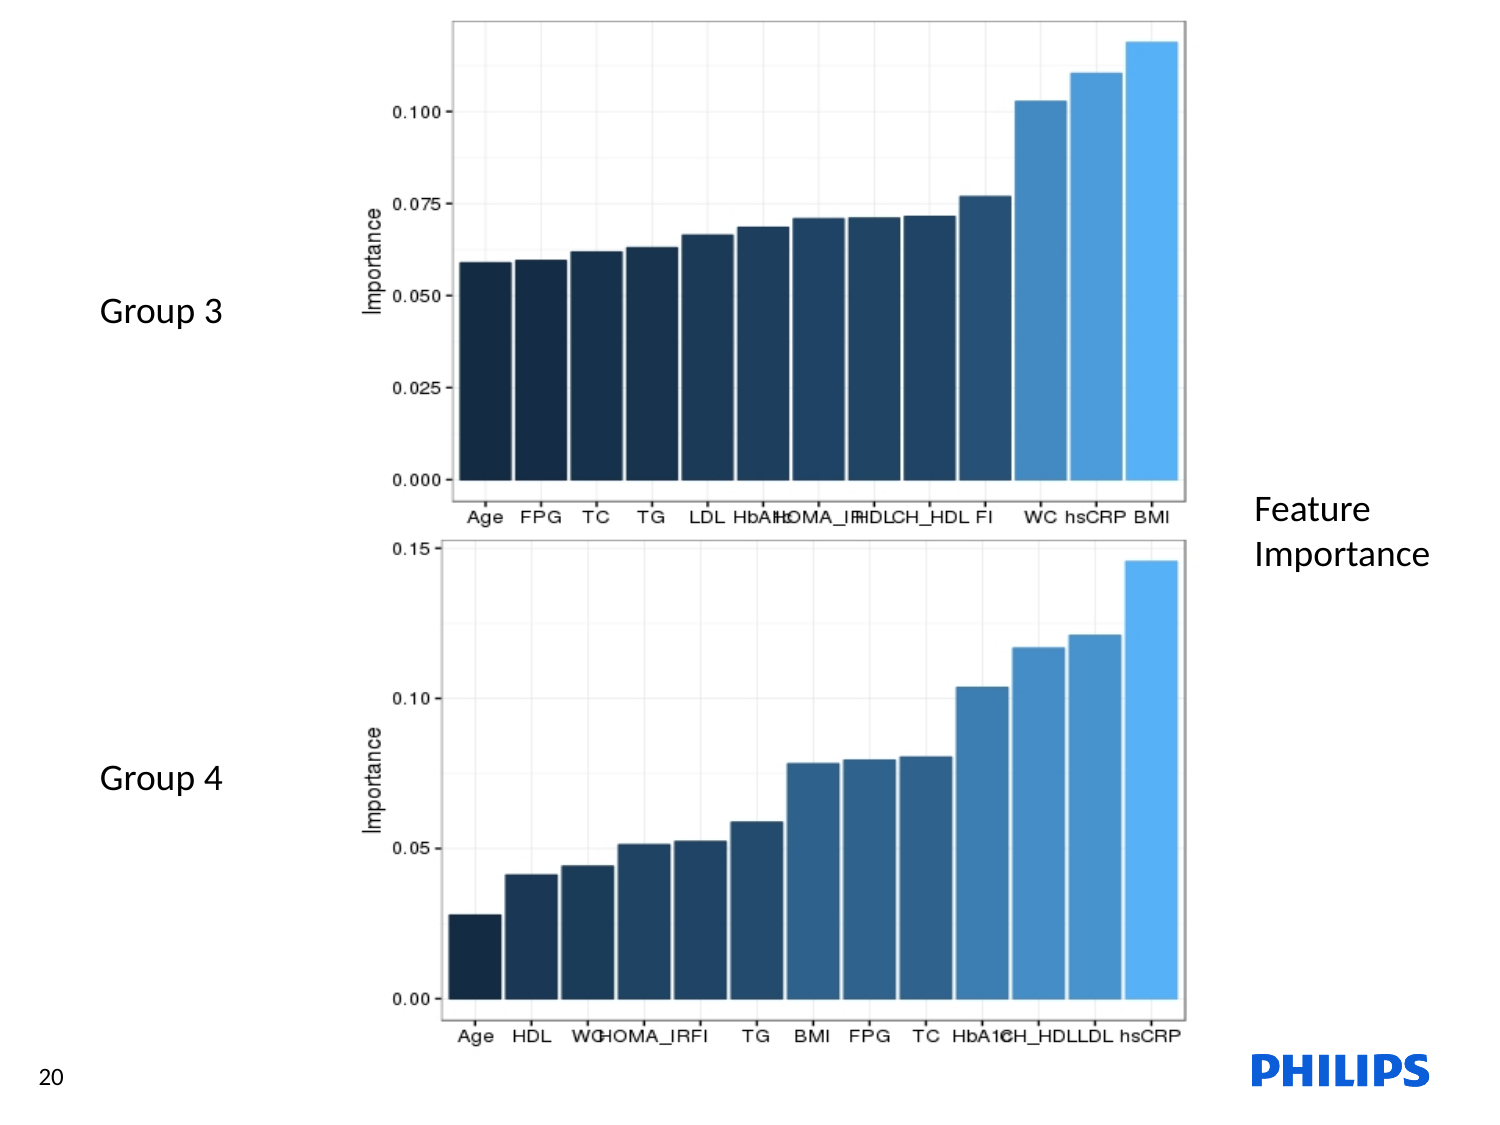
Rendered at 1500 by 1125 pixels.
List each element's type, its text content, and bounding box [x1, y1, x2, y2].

text_box Group 4 [85, 745, 277, 806]
text_box Group 3 [85, 279, 277, 339]
text_box Feature Importance [1239, 476, 1469, 581]
picture [345, 10, 1198, 1067]
